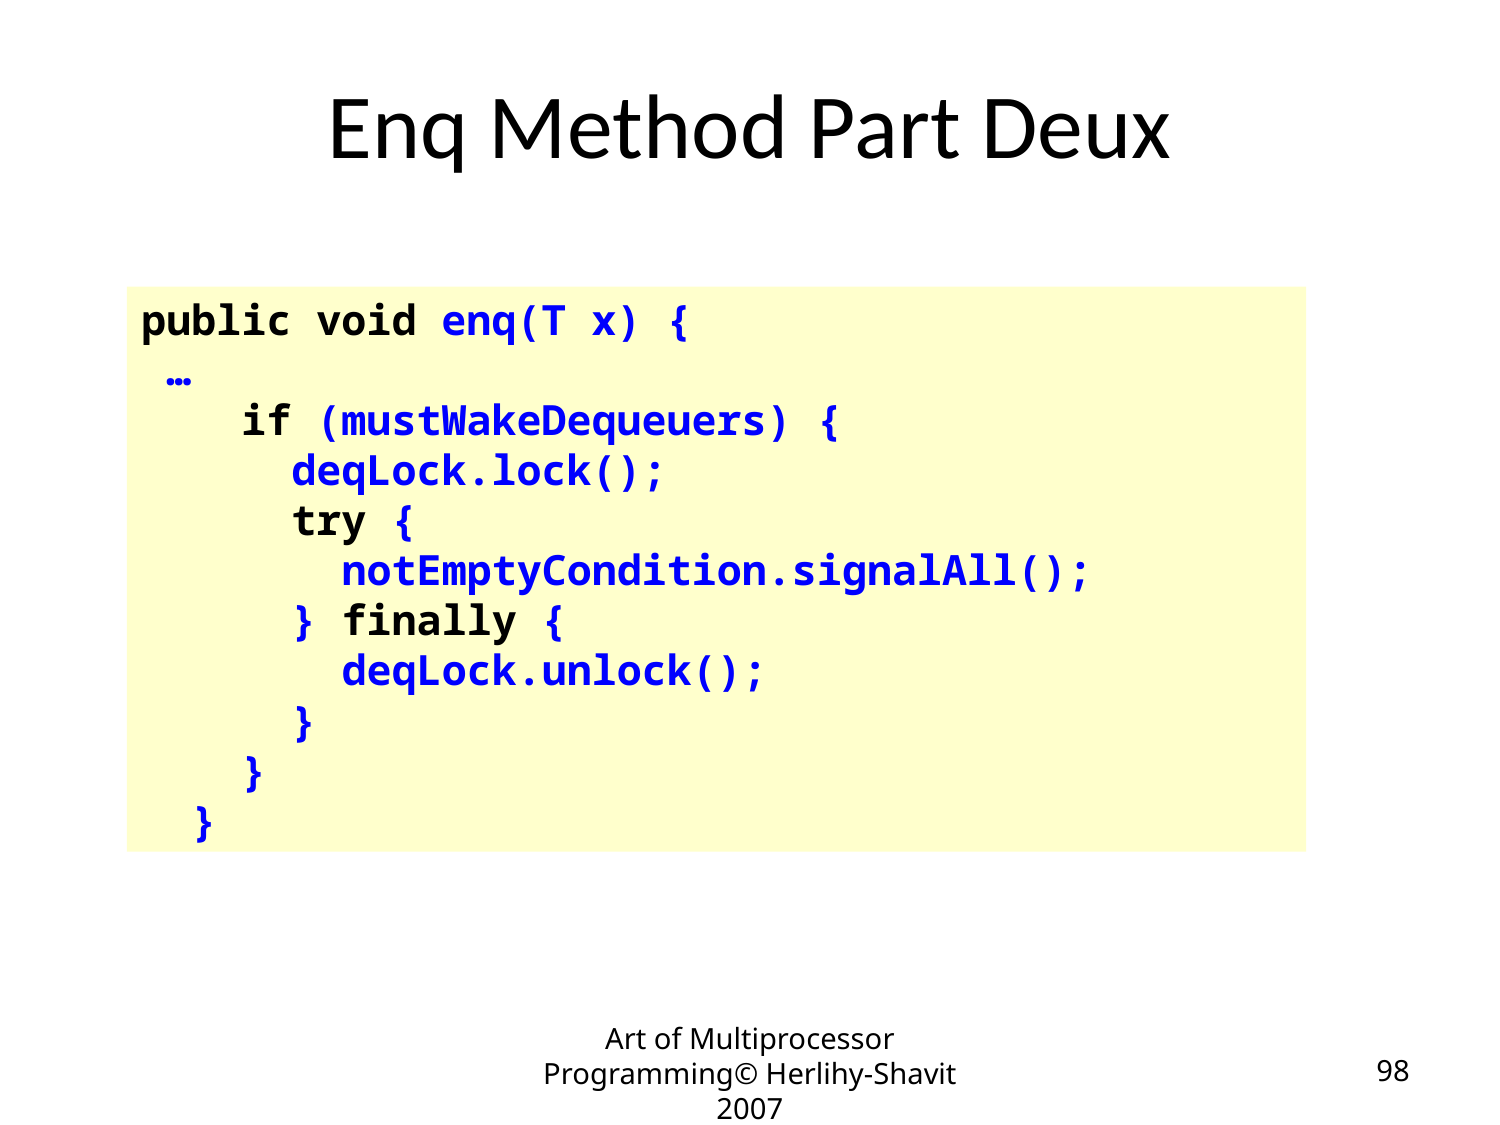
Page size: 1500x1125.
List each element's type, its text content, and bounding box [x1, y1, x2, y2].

footer Art of Multiprocessor Programming© Herlihy-Shavit 2007 [512, 1042, 988, 1103]
slide_number 98 [1074, 1042, 1425, 1103]
text_box public void enq(T x) { … if (mustWakeDequeuers) { deqLock.lock(); try { notEmptyCondition.signalAll(); } finally { deqLock.unlock(); } } } [126, 286, 1307, 852]
title Enq Method Part Deux [112, 27, 1388, 216]
